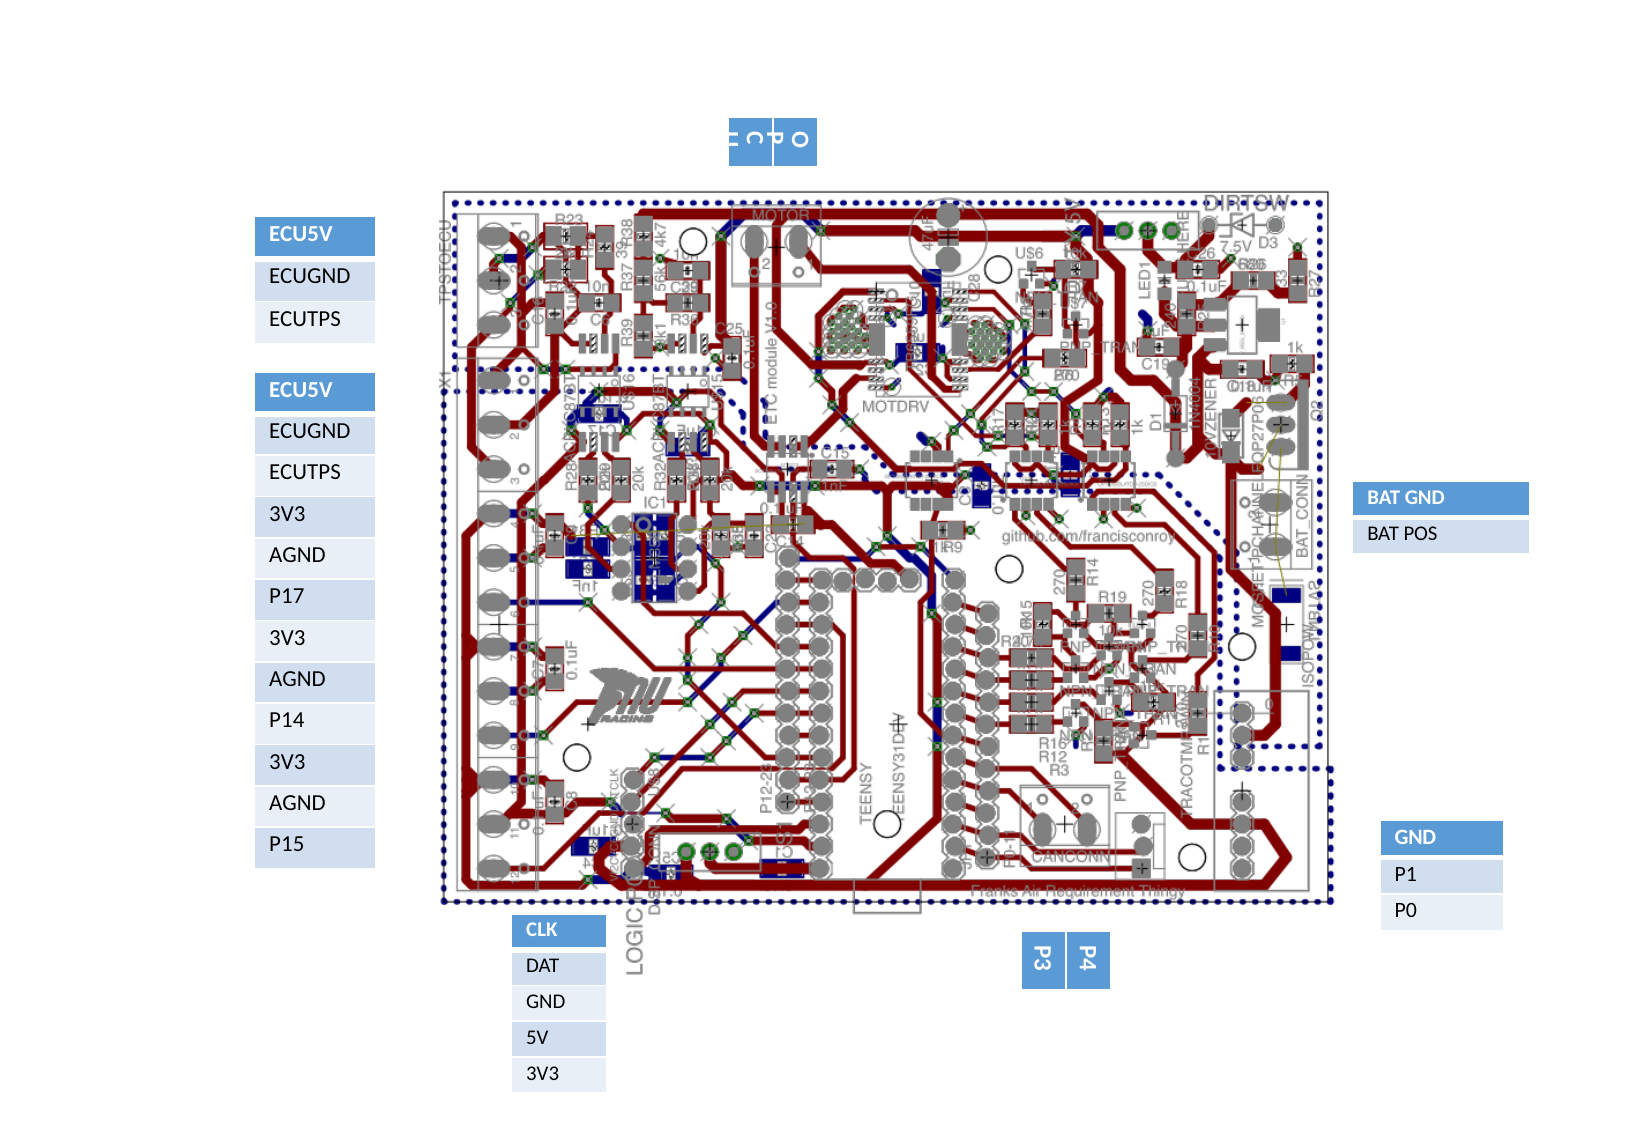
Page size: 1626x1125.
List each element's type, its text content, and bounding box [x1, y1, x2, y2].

table_header CU [729, 118, 772, 142]
table_header P4 [1067, 984, 1110, 989]
picture [236, 142, 1531, 984]
table_cell GND [512, 986, 606, 1020]
table_header OP [774, 118, 817, 142]
table_cell 3V3 [512, 1058, 606, 1092]
table_header P3 [1022, 984, 1065, 989]
table_cell 5V [512, 1022, 606, 1056]
